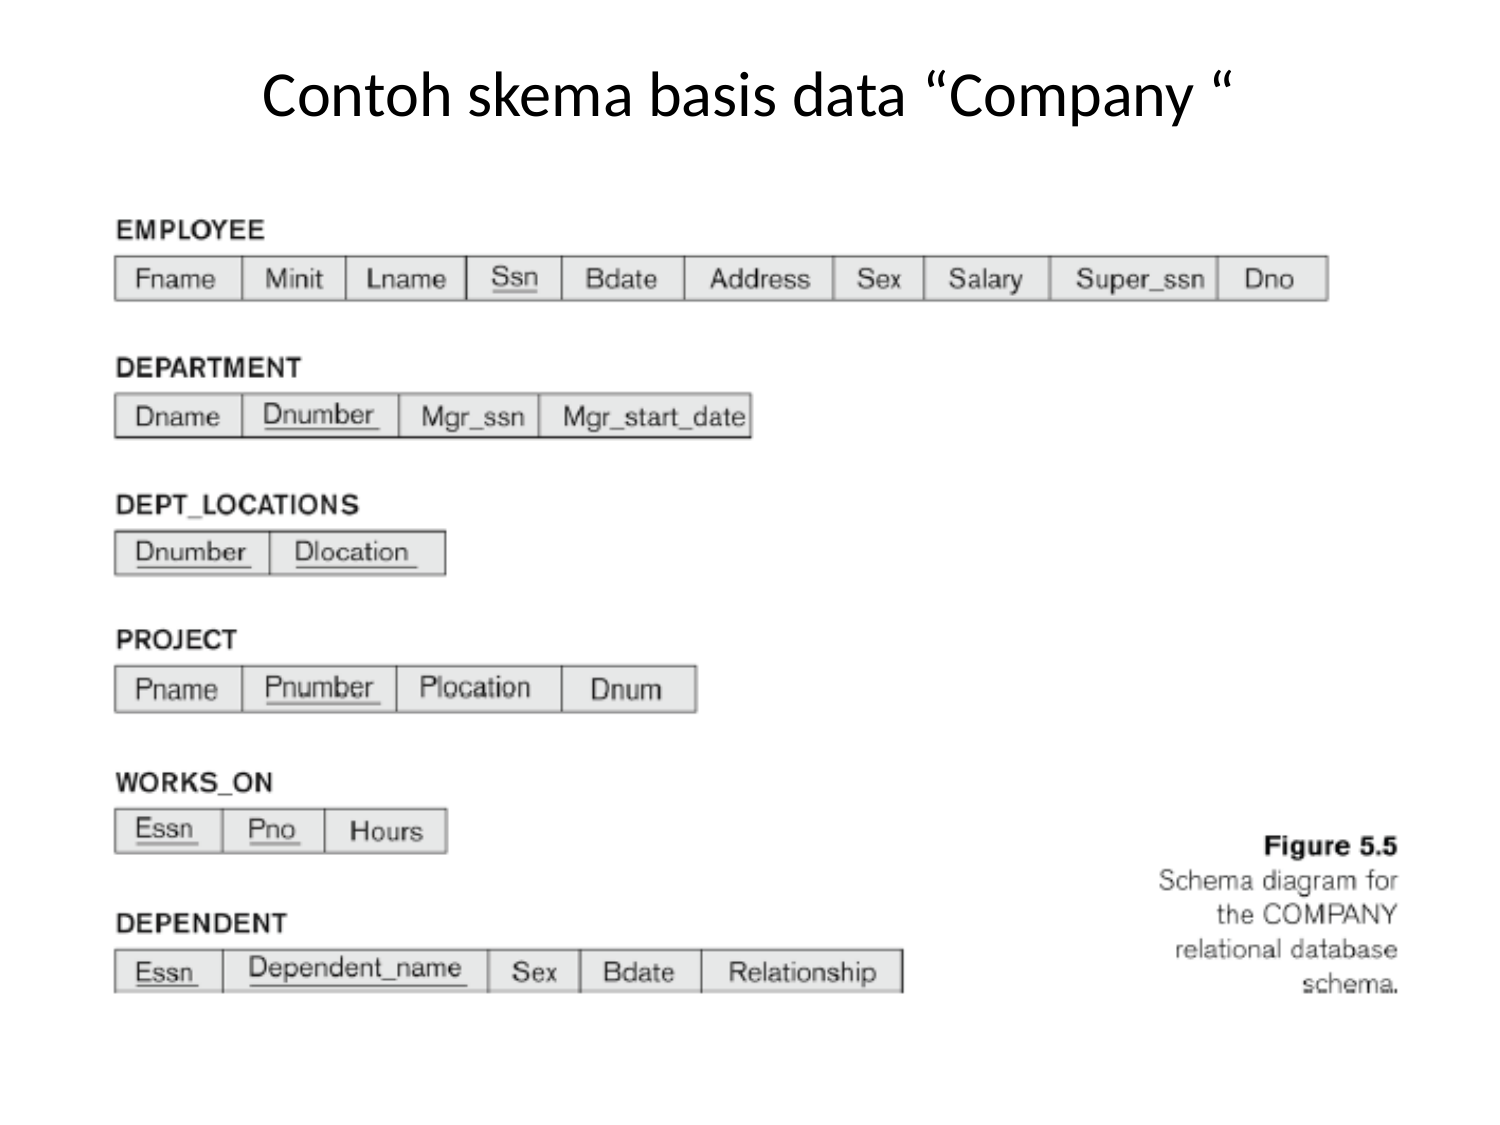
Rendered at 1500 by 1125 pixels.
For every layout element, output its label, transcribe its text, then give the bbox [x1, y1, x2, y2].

picture [87, 174, 1426, 1001]
title Contoh skema basis data “Company “ [0, 45, 1500, 138]
